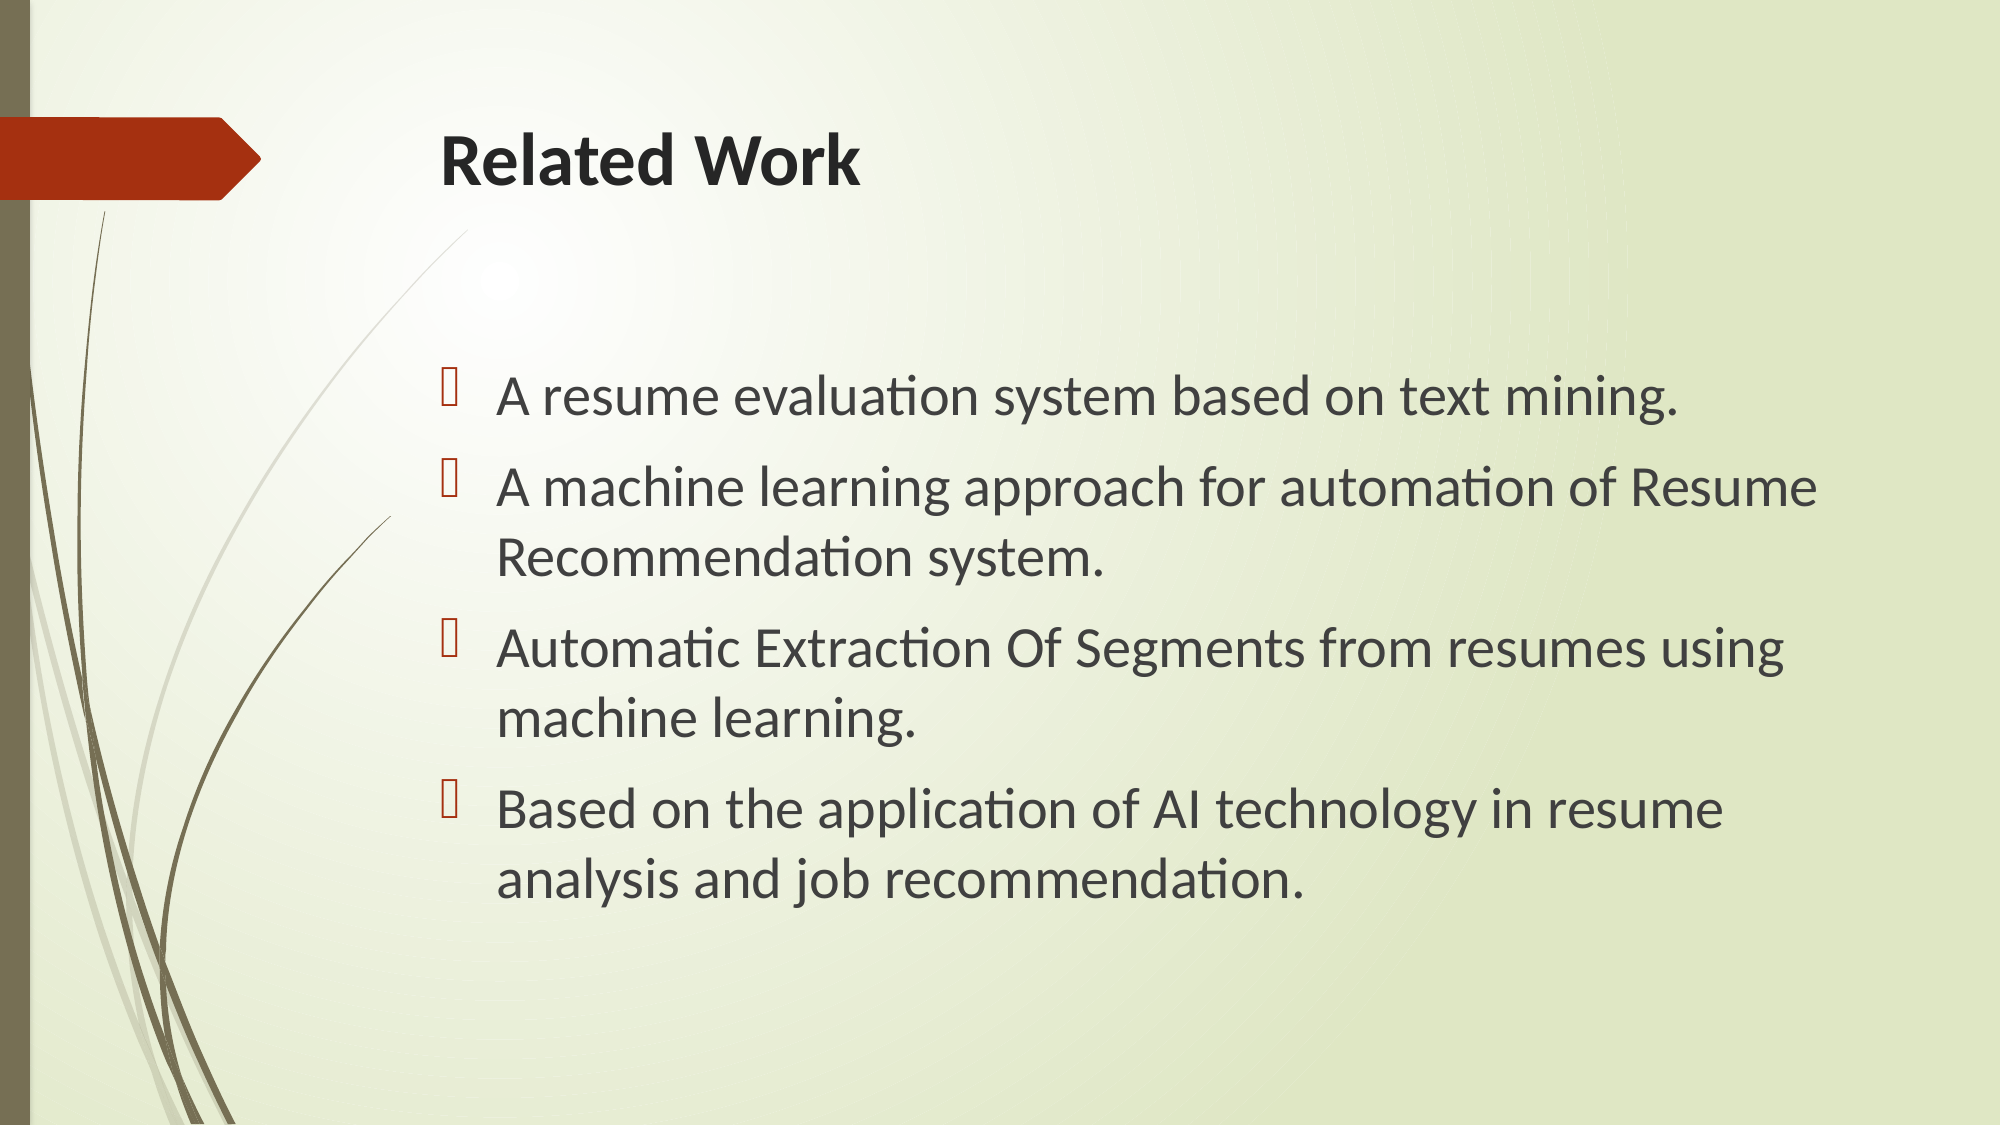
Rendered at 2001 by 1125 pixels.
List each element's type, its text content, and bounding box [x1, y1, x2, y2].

title Related Work [425, 102, 1888, 313]
list A resume evaluation system based on text mining. A machine learning approach for automation of Resume Recommendation system. Automatic Extraction Of Segments from resumes using machine learning. Based on the application of AI technology in resume analysis and job recommendation. [424, 350, 1888, 970]
